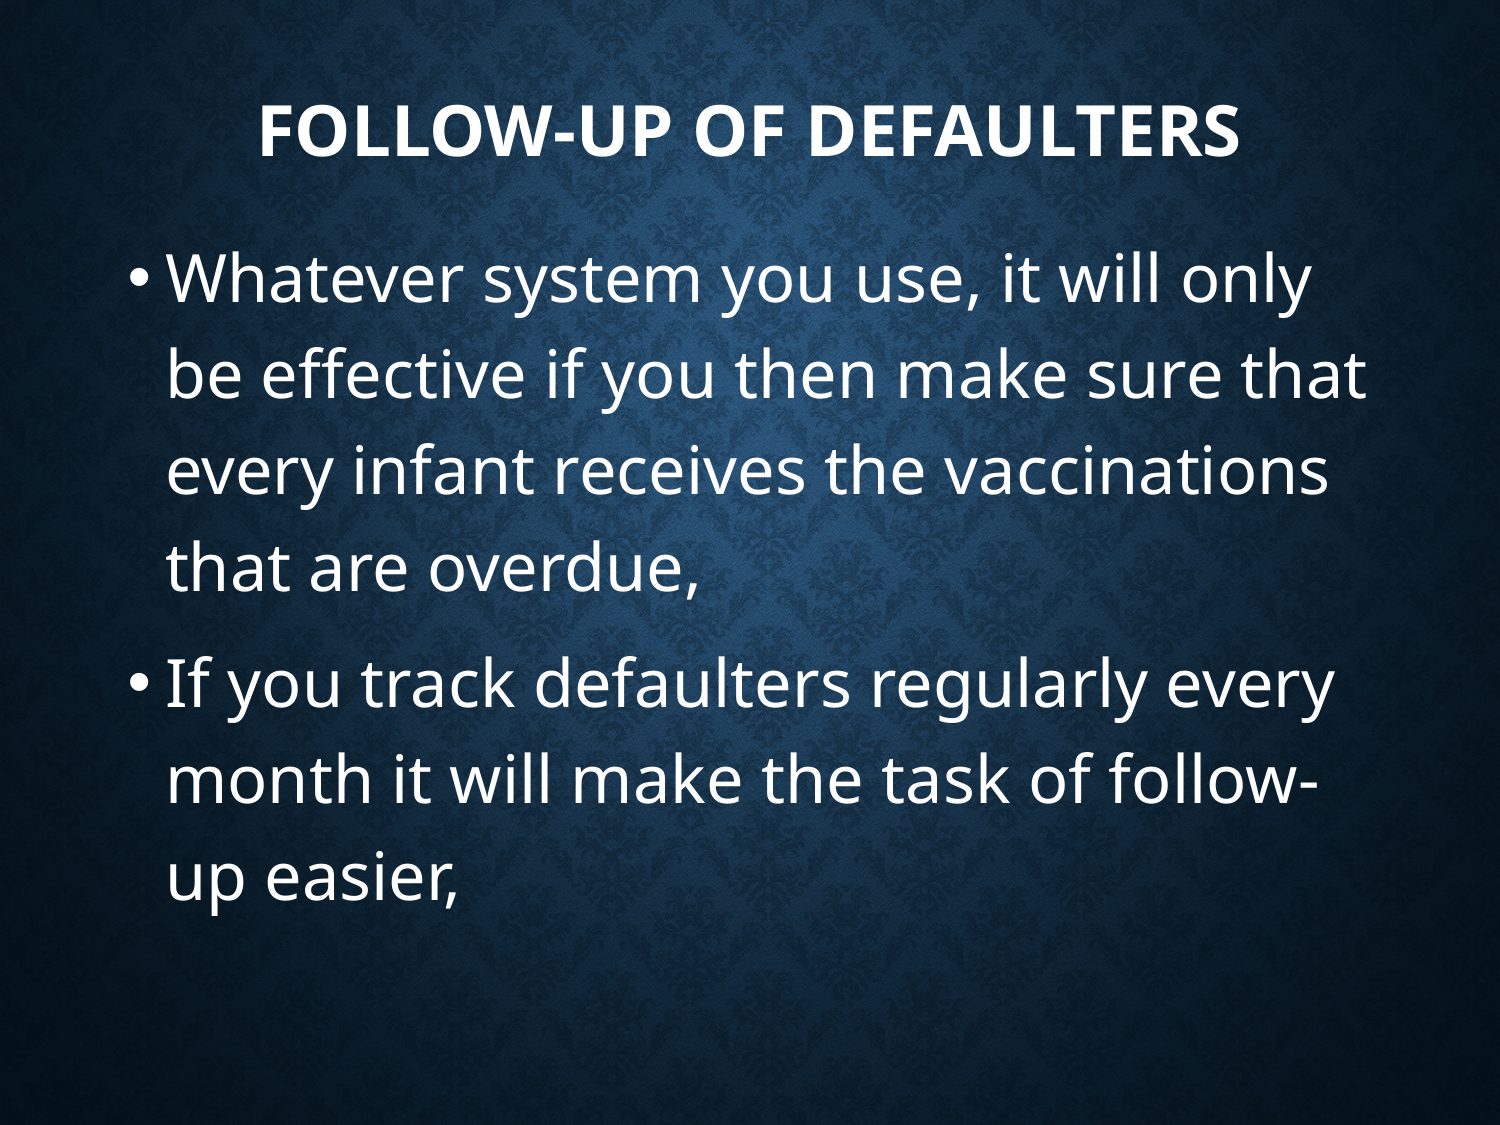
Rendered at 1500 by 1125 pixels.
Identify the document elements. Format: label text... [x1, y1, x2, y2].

list Whatever system you use, it will only be effective if you then make sure that every infant receives the vaccinations that are overdue, If you track defaulters regularly every month it will make the task of follow-up easier, [112, 212, 1387, 950]
title Follow-up of defaulters [112, 24, 1387, 212]
